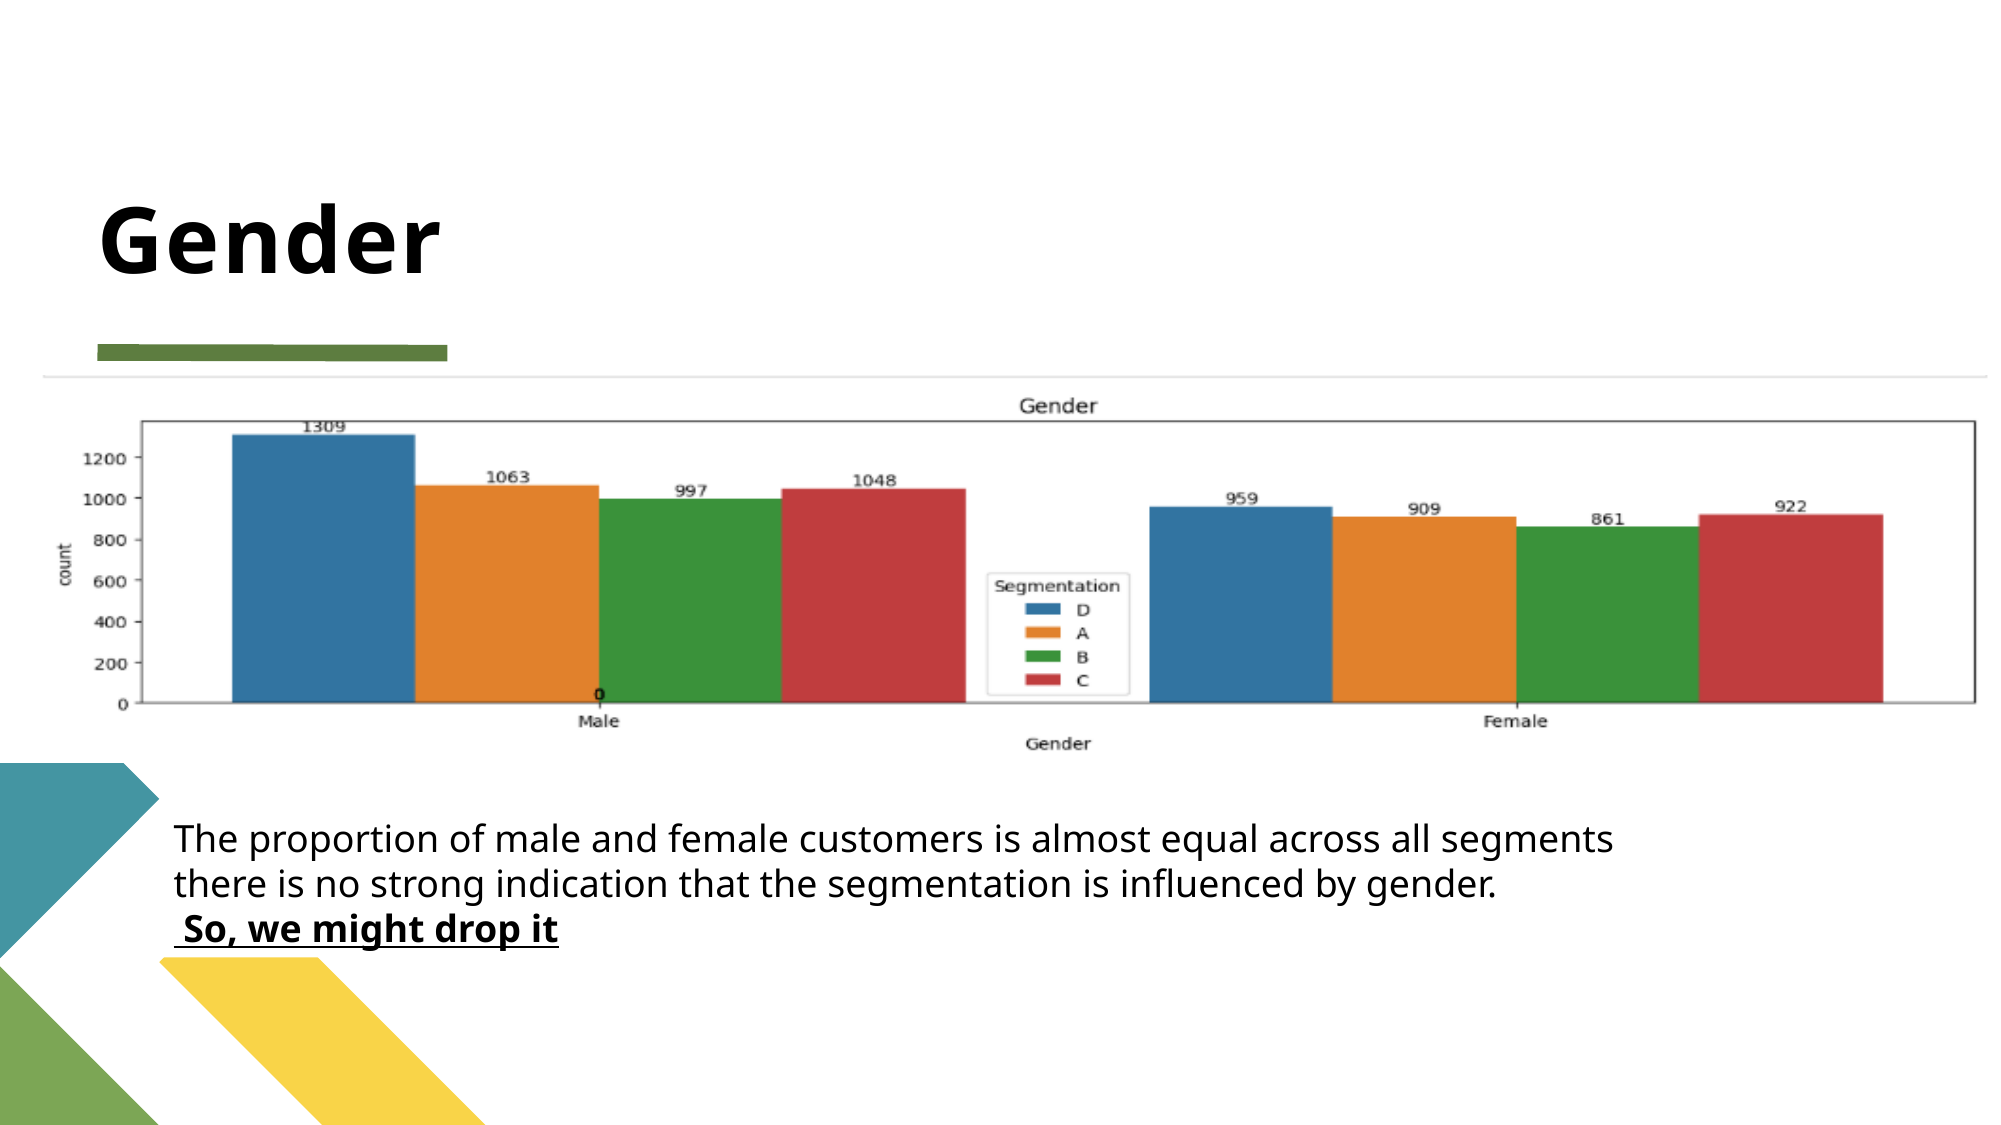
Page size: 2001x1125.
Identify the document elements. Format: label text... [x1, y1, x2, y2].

picture [0, 375, 2001, 763]
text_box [0, 763, 486, 1125]
text_box The proportion of male and female customers is almost equal across all segments there is no strong indication that the segmentation is influenced by gender. So, we might drop it [486, 807, 1987, 958]
title Gender [97, 33, 1898, 291]
